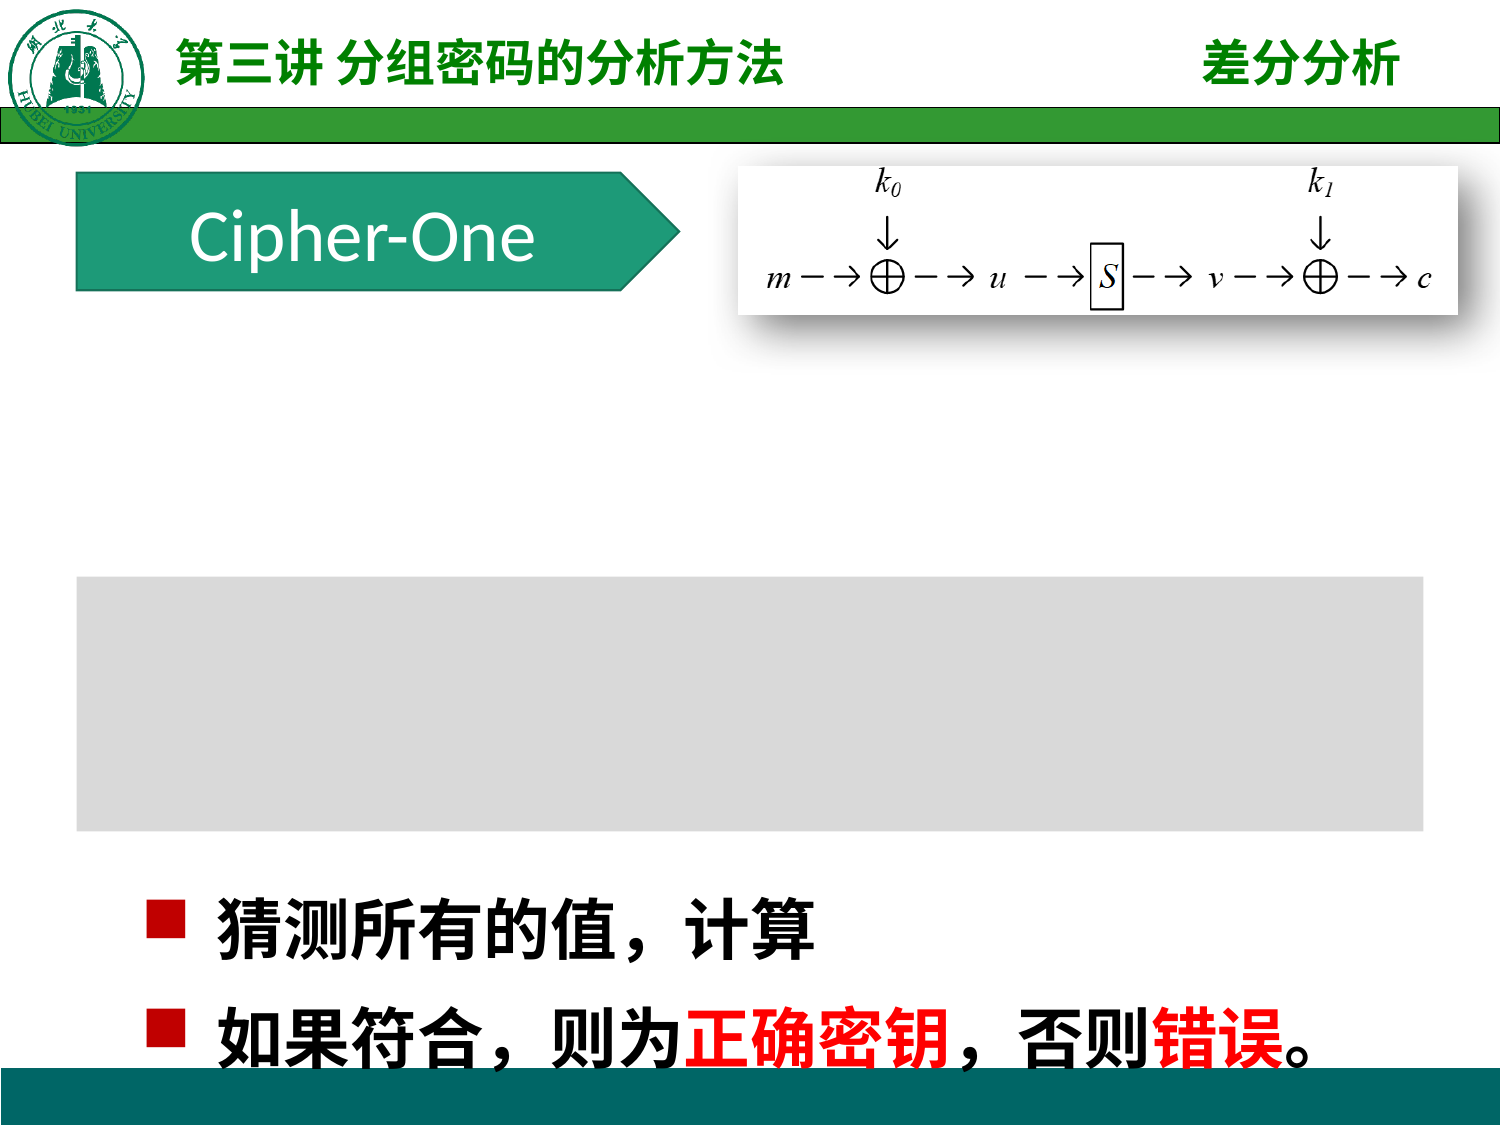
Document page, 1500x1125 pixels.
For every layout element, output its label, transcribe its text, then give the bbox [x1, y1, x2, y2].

picture [0, 0, 167, 175]
text_box Cipher-One [75, 171, 681, 292]
picture [738, 166, 1458, 315]
picture [0, 1067, 1500, 1125]
